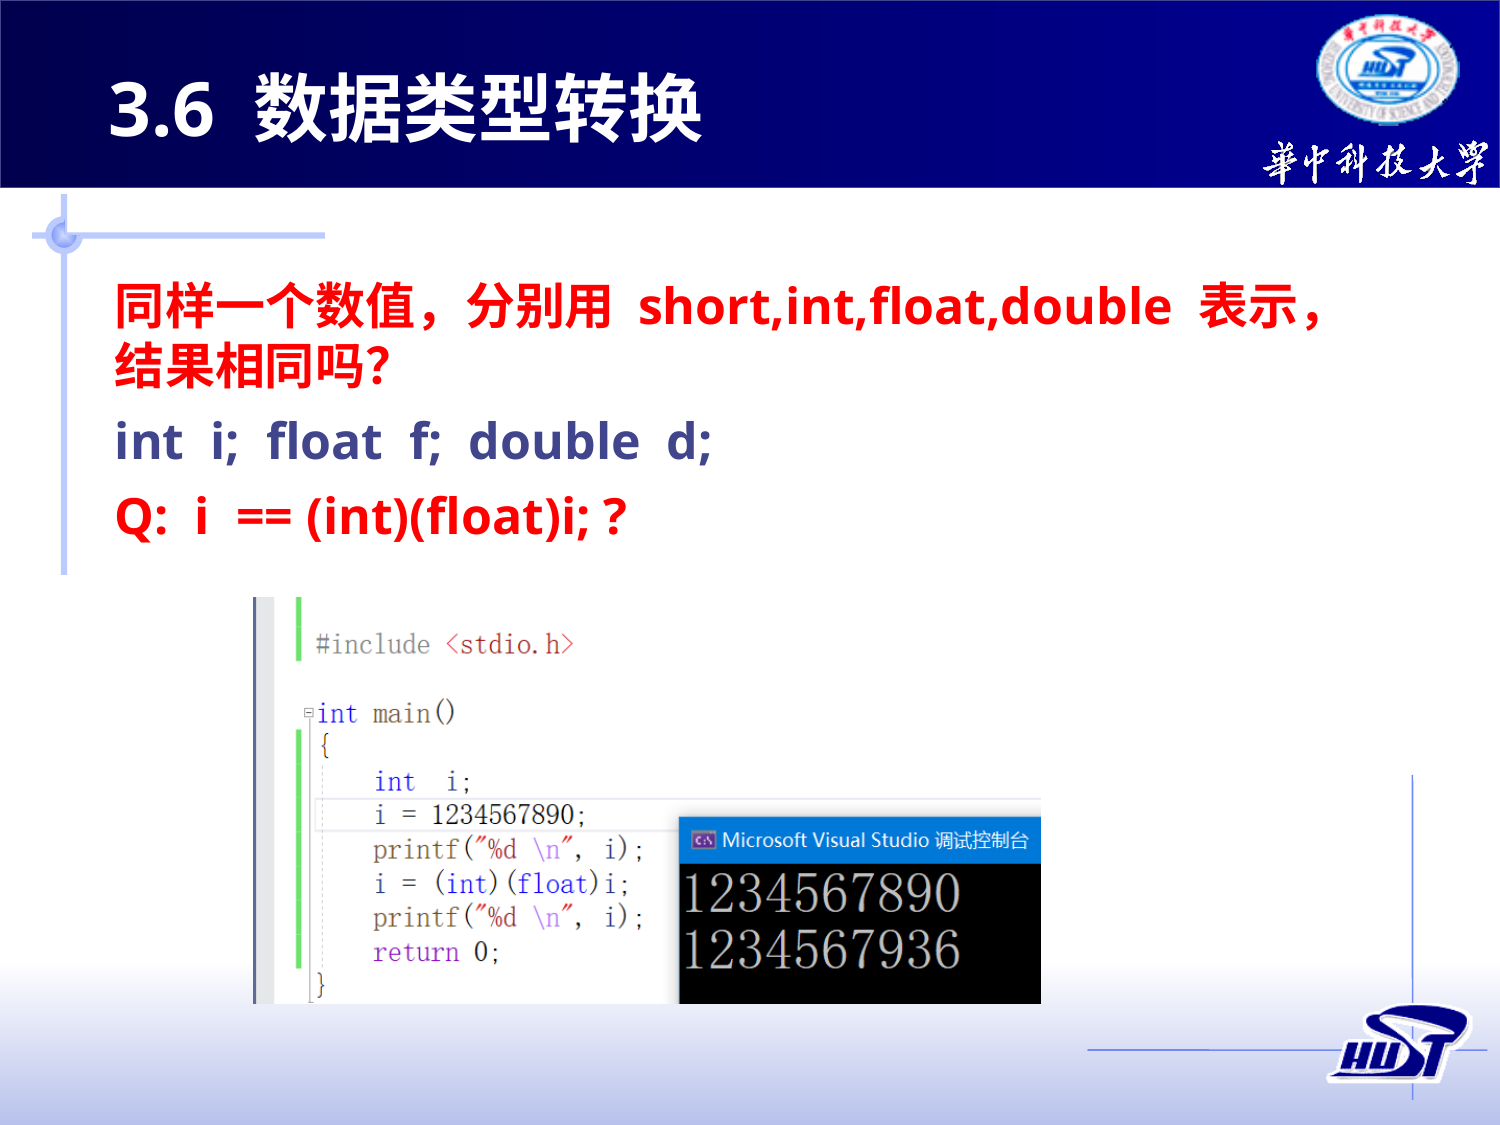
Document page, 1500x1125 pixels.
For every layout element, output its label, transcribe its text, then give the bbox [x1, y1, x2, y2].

picture [1262, 140, 1488, 185]
text_box 同样一个数值，分别用 short,int,float,double 表示，结果相同吗？ int i; float f; double d; Q: i == (int)(float)i; ? [100, 267, 1349, 552]
picture [253, 597, 1041, 1004]
text_box 3.6 数据类型转换 [93, 54, 719, 160]
picture [1316, 14, 1460, 126]
